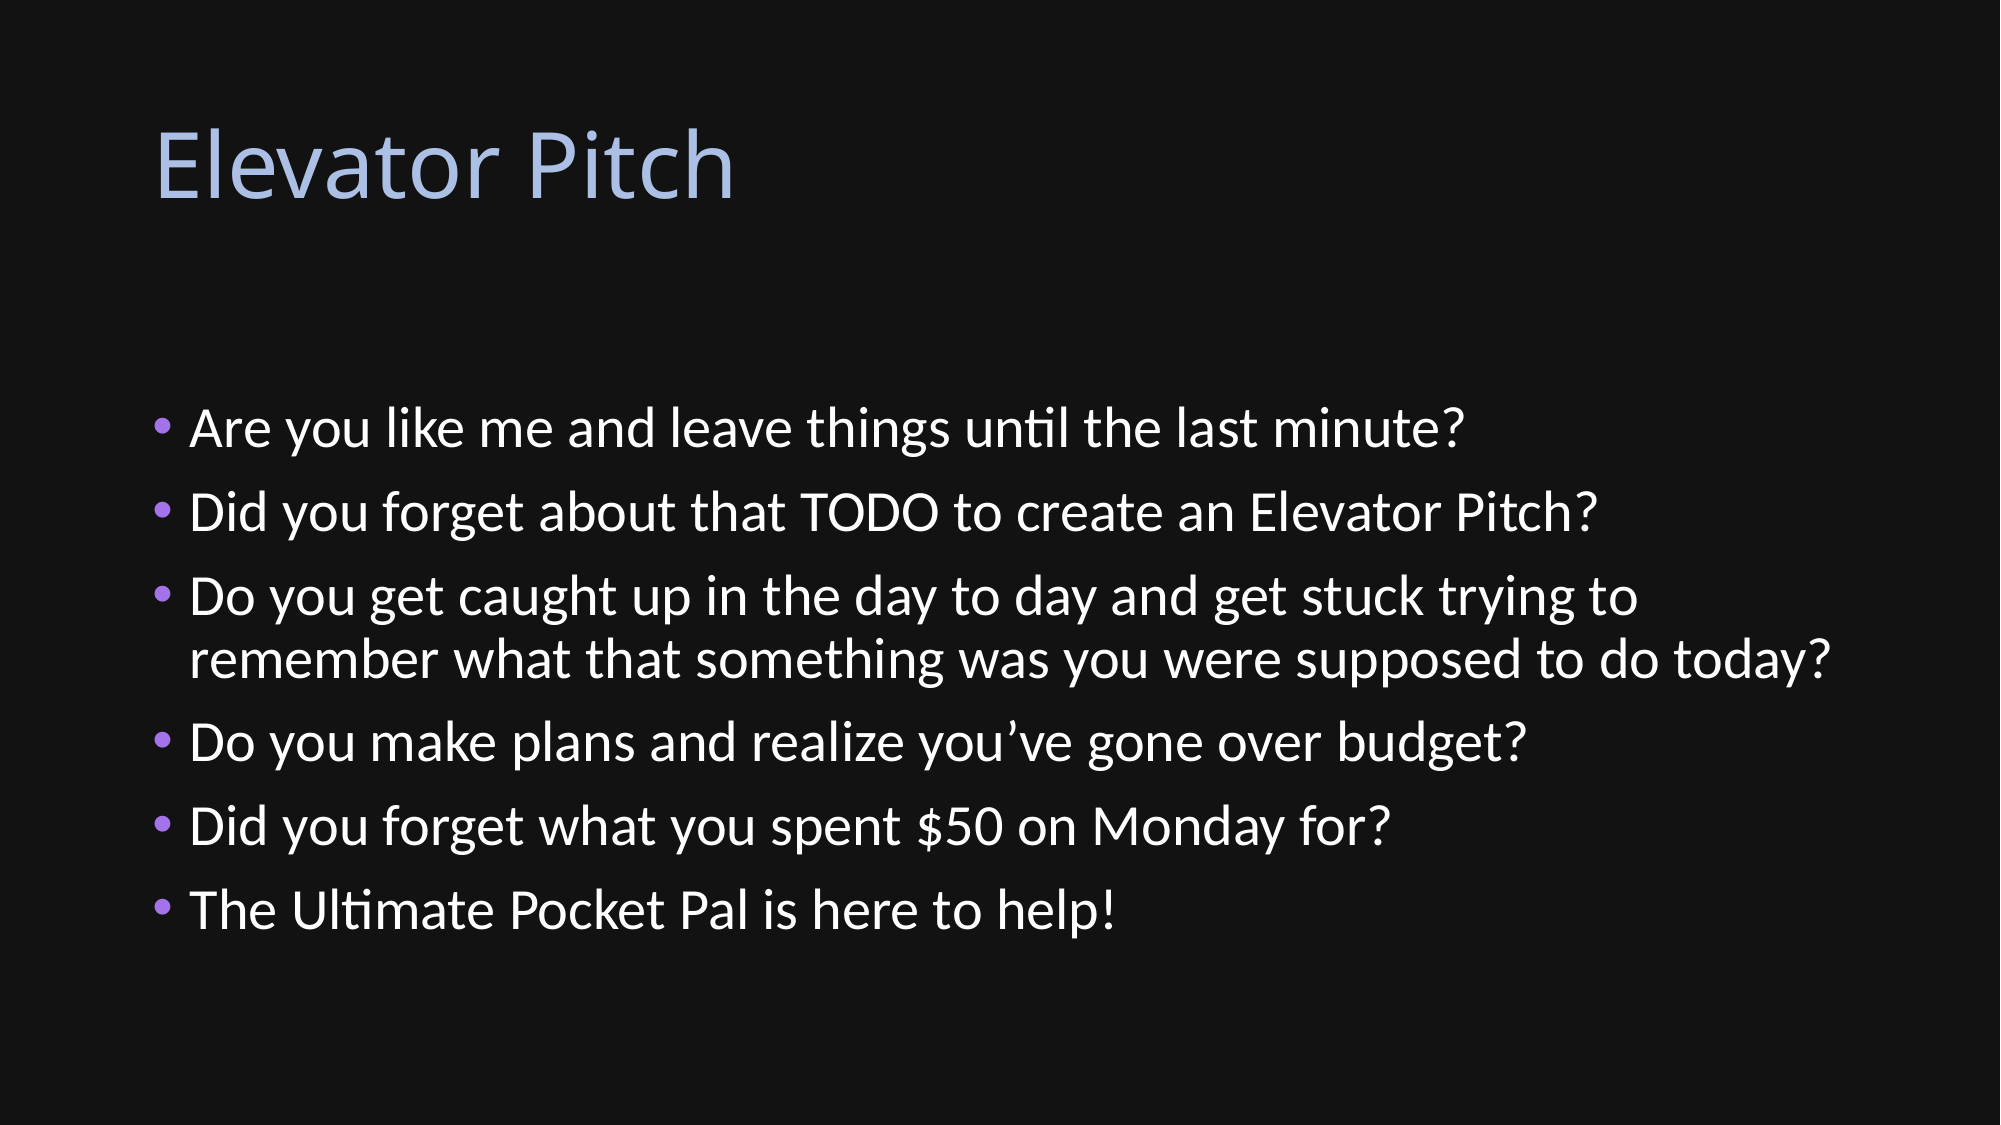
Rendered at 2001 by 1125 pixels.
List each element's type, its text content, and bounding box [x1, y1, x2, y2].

list Are you like me and leave things until the last minute? Did you forget about that TODO to create an Elevator Pitch? Do you get caught up in the day to day and get stuck trying to remember what that something was you were supposed to do today? Do you make plans and realize you’ve gone over budget? Did you forget what you spent $50 on Monday for? The Ultimate Pocket Pal is here to help! [137, 299, 1863, 1014]
title Elevator Pitch [137, 59, 1863, 278]
